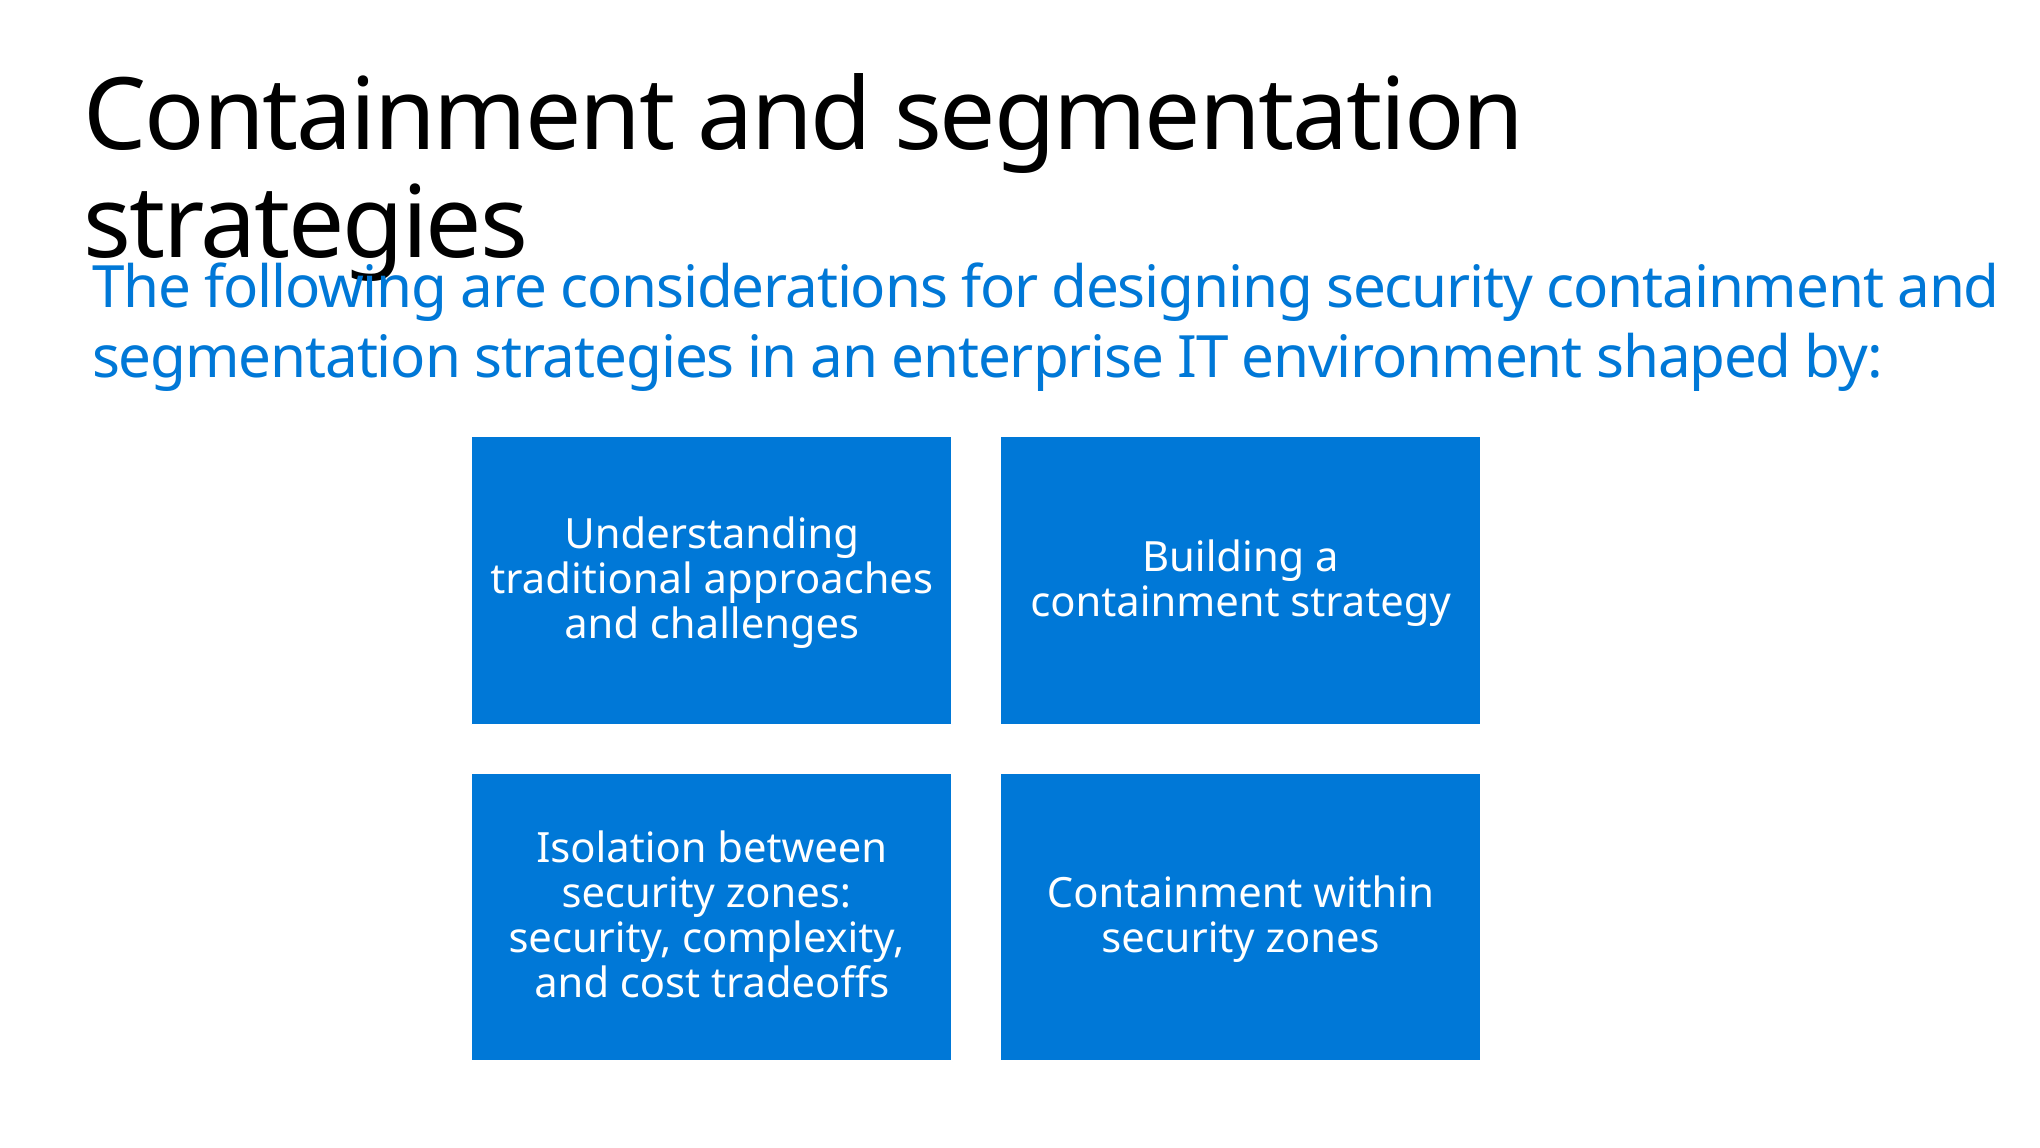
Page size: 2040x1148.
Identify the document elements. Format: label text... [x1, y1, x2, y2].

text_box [319, 435, 1633, 1062]
title Containment and segmentation strategies [60, 48, 1980, 199]
text_box The following are considerations for designing security containment and segmentation strategies in an enterprise IT environment shaped by: [62, 225, 2040, 436]
